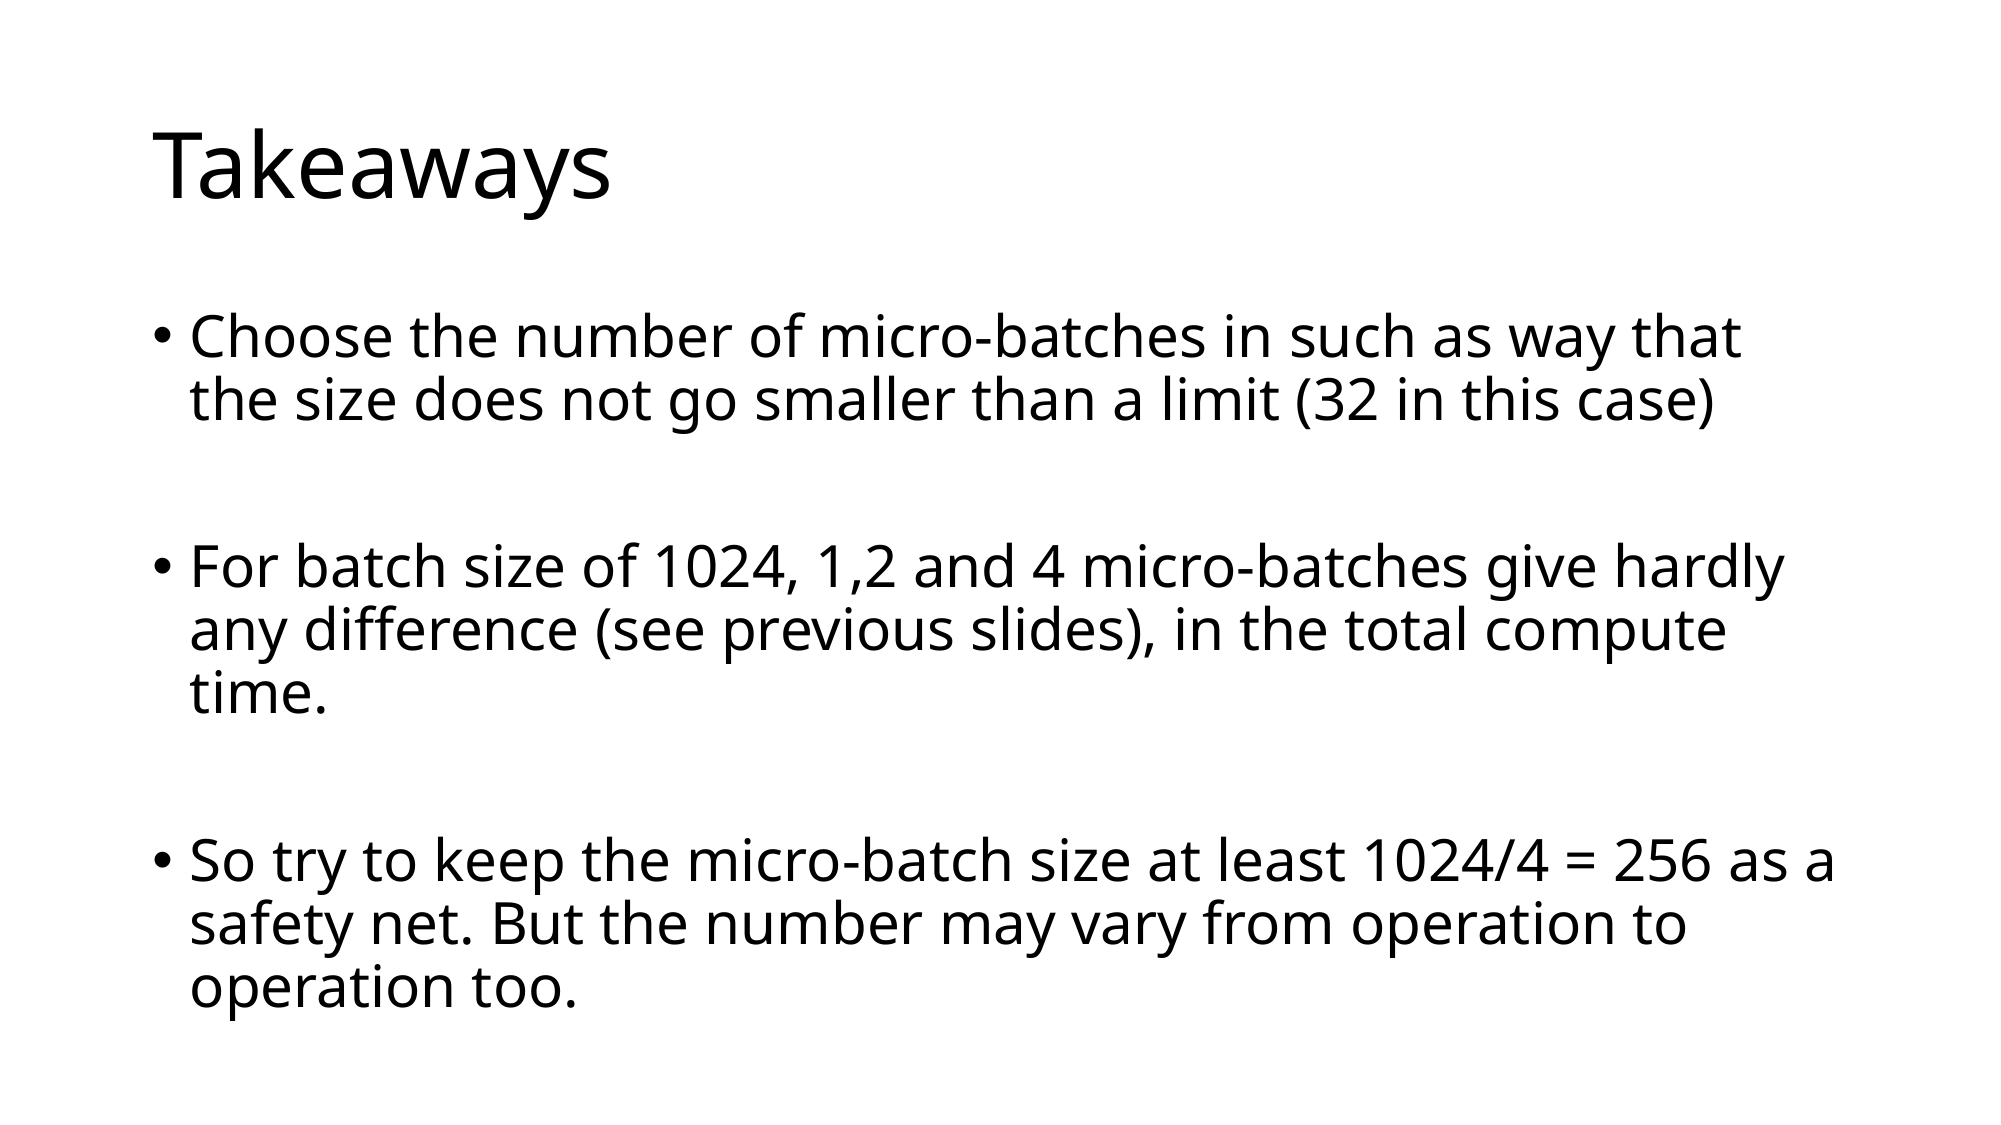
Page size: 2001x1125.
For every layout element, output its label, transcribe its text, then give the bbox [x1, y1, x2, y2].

title Takeaways [137, 59, 1863, 278]
list Choose the number of micro-batches in such as way that the size does not go smaller than a limit (32 in this case) For batch size of 1024, 1,2 and 4 micro-batches give hardly any difference (see previous slides), in the total compute time. So try to keep the micro-batch size at least 1024/4 = 256 as a safety net. But the number may vary from operation to operation too. [137, 299, 1863, 1014]
